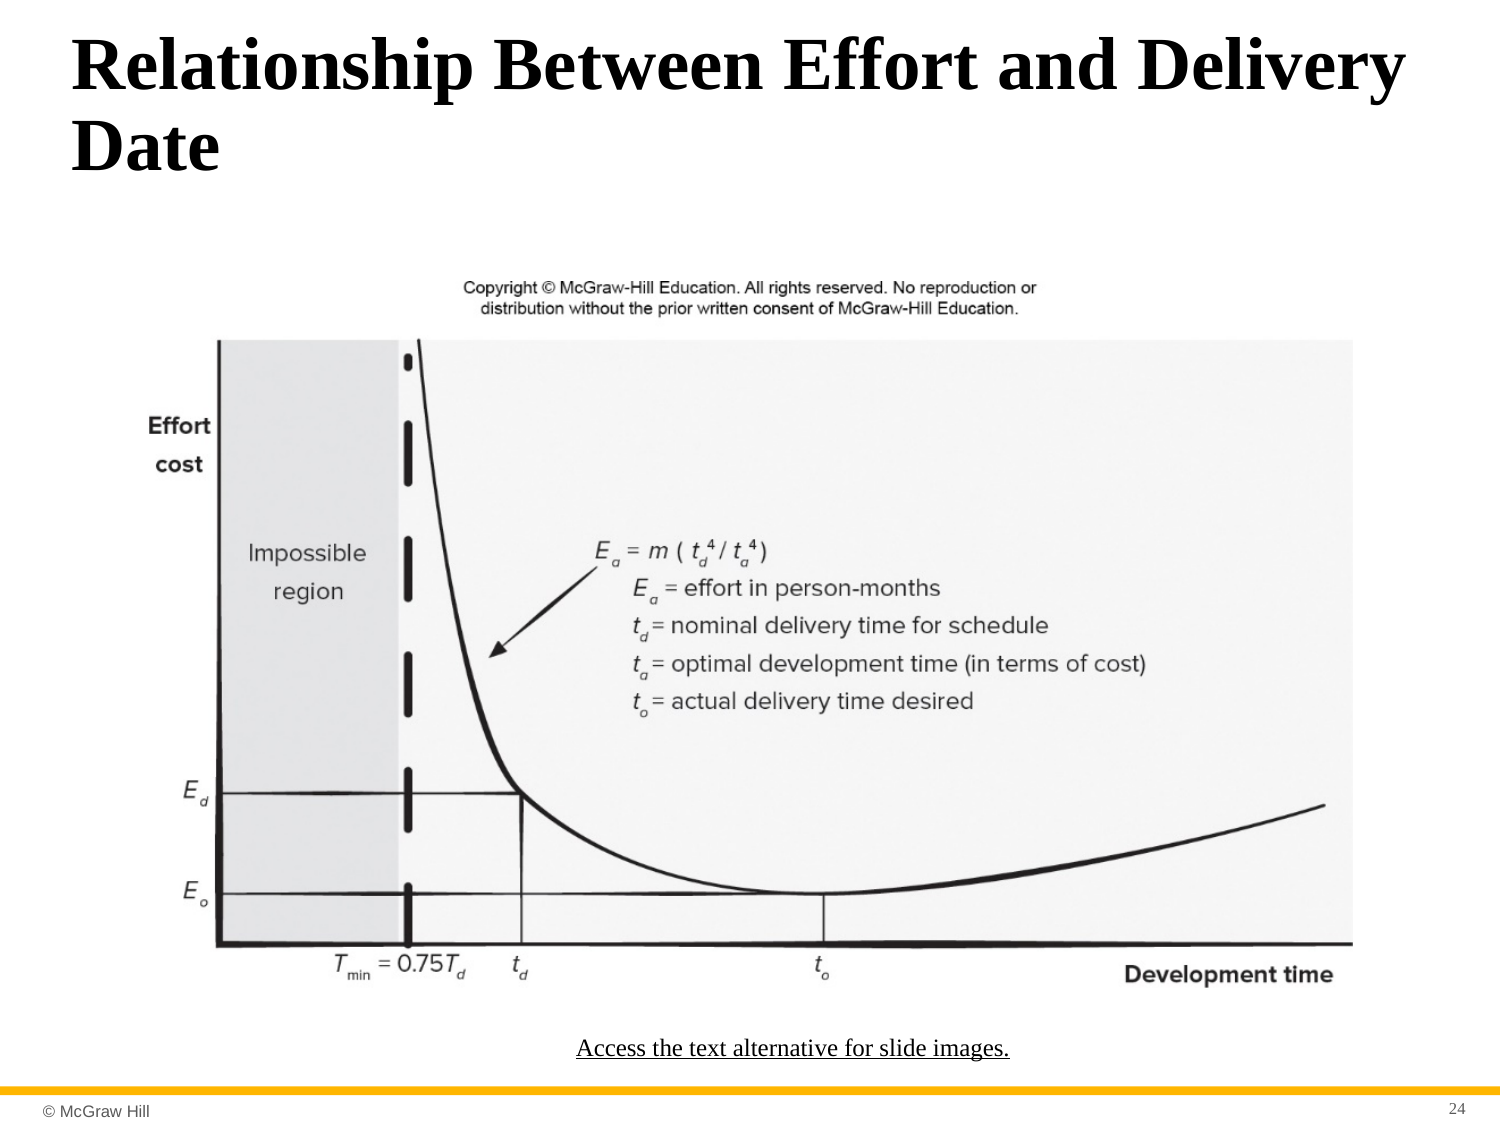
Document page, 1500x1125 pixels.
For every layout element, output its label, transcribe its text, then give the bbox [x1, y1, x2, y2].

picture [147, 281, 1353, 990]
slide_number 24 [1415, 1094, 1474, 1122]
title Relationship Between Effort and Delivery Date [56, 50, 1444, 162]
list Access the text alternative for slide images. [552, 1015, 1034, 1069]
